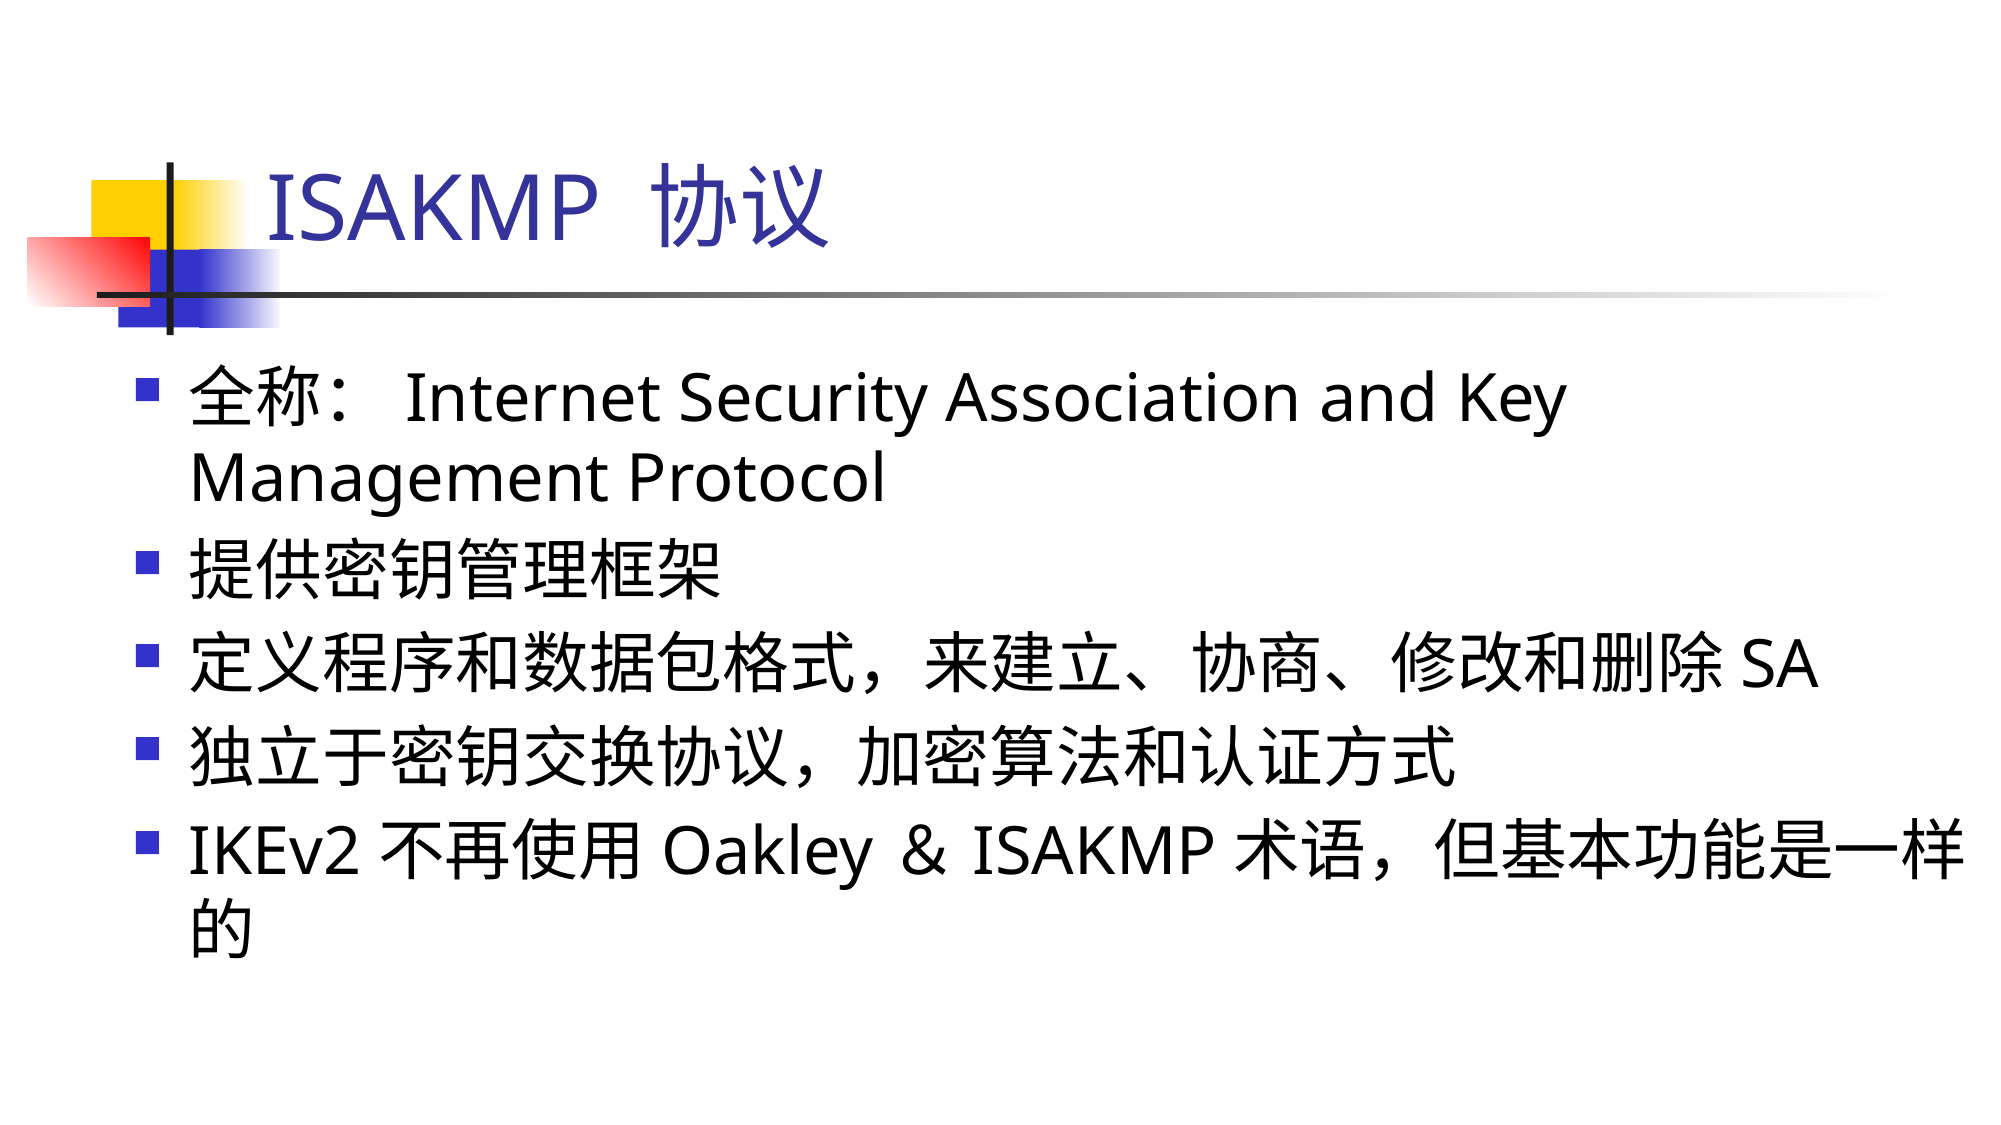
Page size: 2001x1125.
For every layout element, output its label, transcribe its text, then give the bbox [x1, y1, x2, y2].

title ISAKMP 协议 [251, 126, 1957, 267]
list 全称：Internet Security Association and Key Management Protocol 提供密钥管理框架 定义程序和数据包格式，来建立、协商、修改和删除SA 独立于密钥交换协议，加密算法和认证方式 IKEv2不再使用Oakley＆ISAKMP术语，但基本功能是一样的 [117, 347, 1985, 948]
